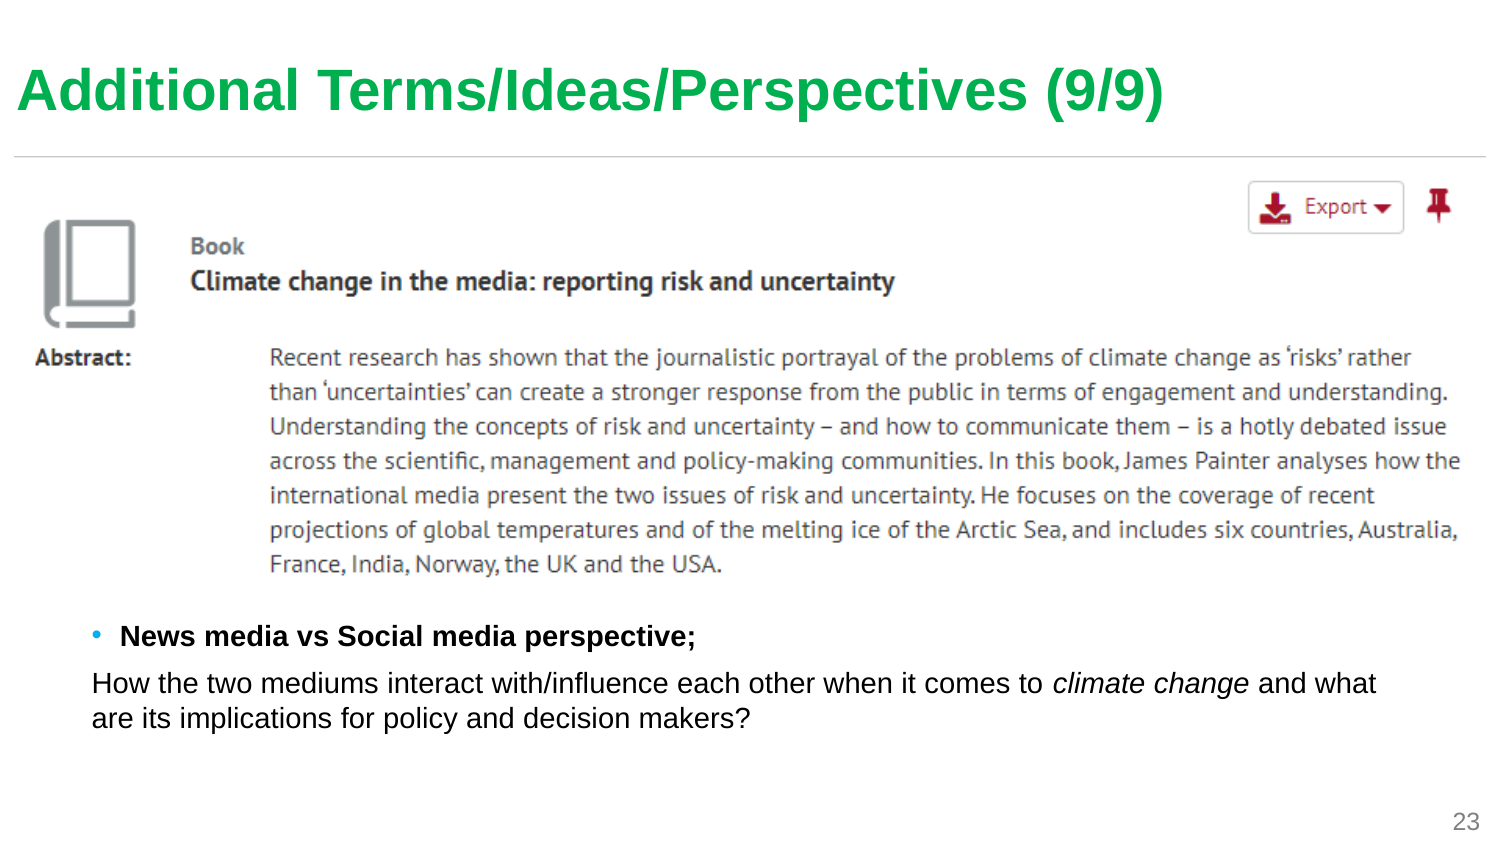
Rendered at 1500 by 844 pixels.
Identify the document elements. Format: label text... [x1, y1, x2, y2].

picture [14, 156, 1486, 582]
list News media vs Social media perspective; How the two mediums interact with/influence each other when it comes to climate change and what are its implications for policy and decision makers? [84, 591, 1432, 844]
title Additional Terms/Ideas/Perspectives (9/9) [0, 15, 1199, 165]
